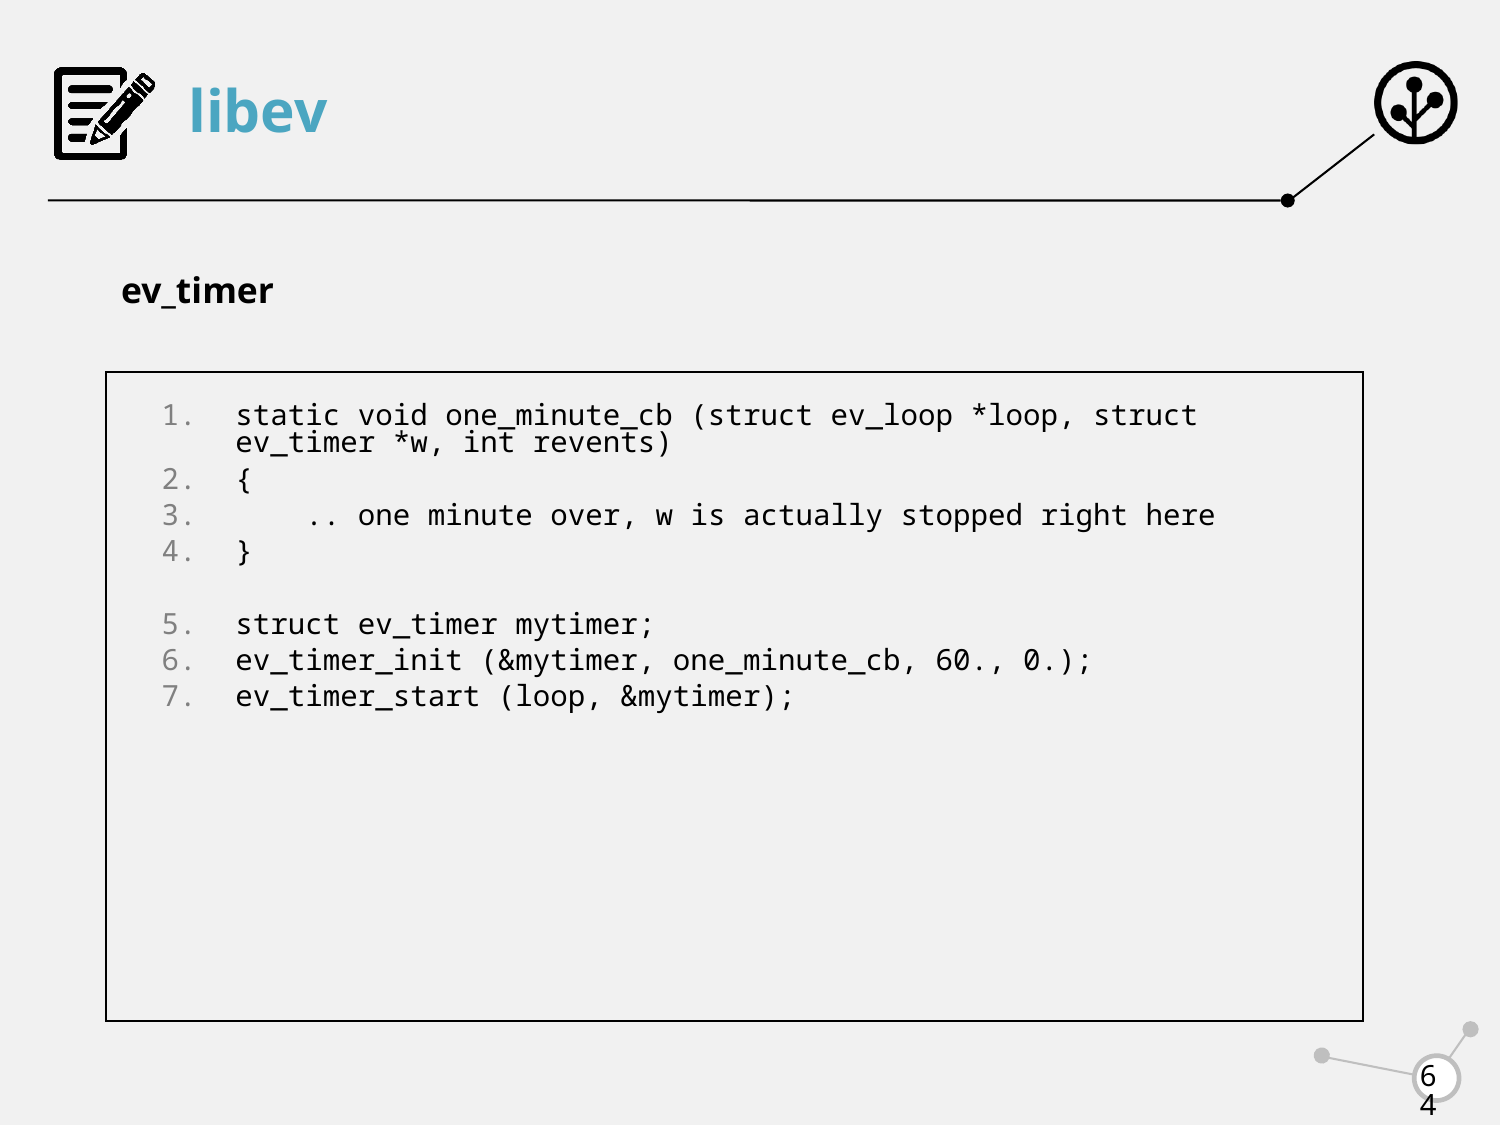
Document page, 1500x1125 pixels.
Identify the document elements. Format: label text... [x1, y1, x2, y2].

slide_number 64 [1404, 1047, 1468, 1108]
picture [1363, 24, 1464, 185]
list ev_timer [106, 241, 1364, 343]
list static void one_minute_cb (struct ev_loop *loop, struct ev_timer *w, int revents) { .. one minute over, w is actually stopped right here } struct ev_timer mytimer; ev_timer_init (&mytimer, one_minute_cb, 60., 0.); ev_timer_start (loop, &mytimer); [146, 395, 1339, 1000]
title libev [173, 42, 1281, 185]
